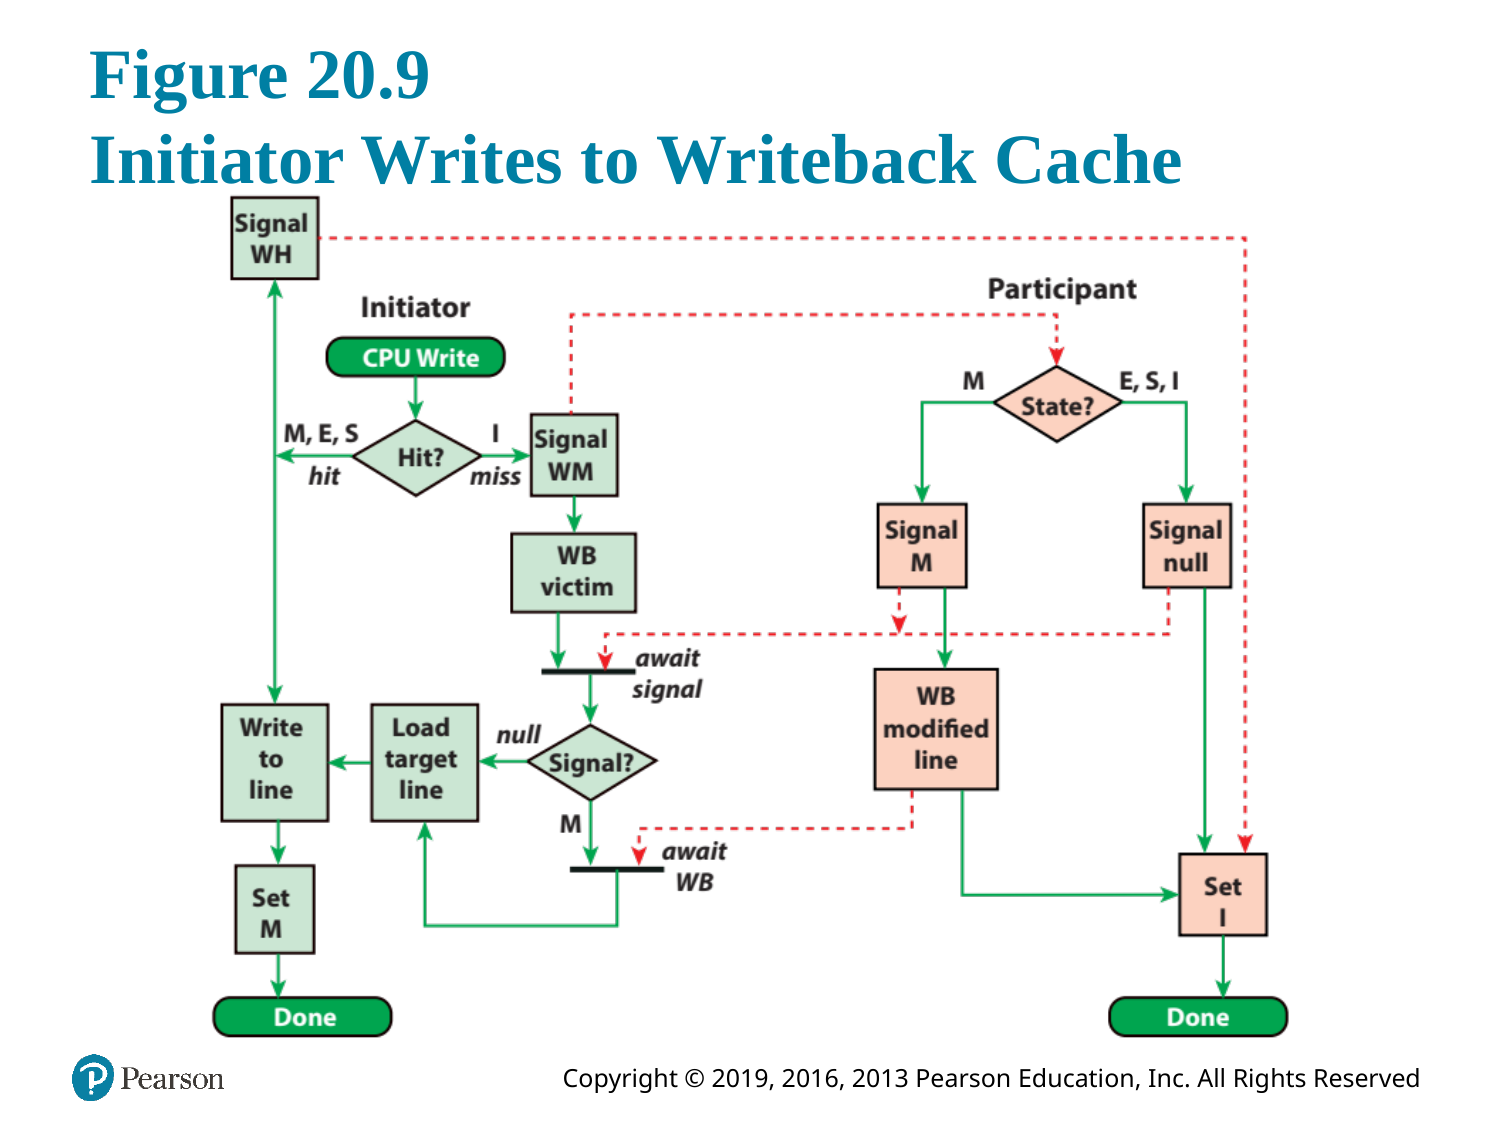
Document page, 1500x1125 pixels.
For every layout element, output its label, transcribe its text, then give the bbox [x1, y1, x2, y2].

picture [846, 172, 856, 179]
picture [1012, 172, 1035, 180]
picture [99, 1054, 224, 1101]
picture [292, 172, 300, 180]
picture [1058, 172, 1066, 179]
picture [72, 1088, 82, 1101]
picture [232, 172, 240, 179]
title Figure 20.9 Initiator Writes to Writeback Cache [75, 23, 1470, 205]
picture [192, 172, 204, 180]
picture [191, 172, 1307, 1052]
picture [883, 172, 891, 179]
picture [81, 1063, 106, 1088]
picture [72, 1054, 88, 1070]
picture [618, 172, 626, 180]
